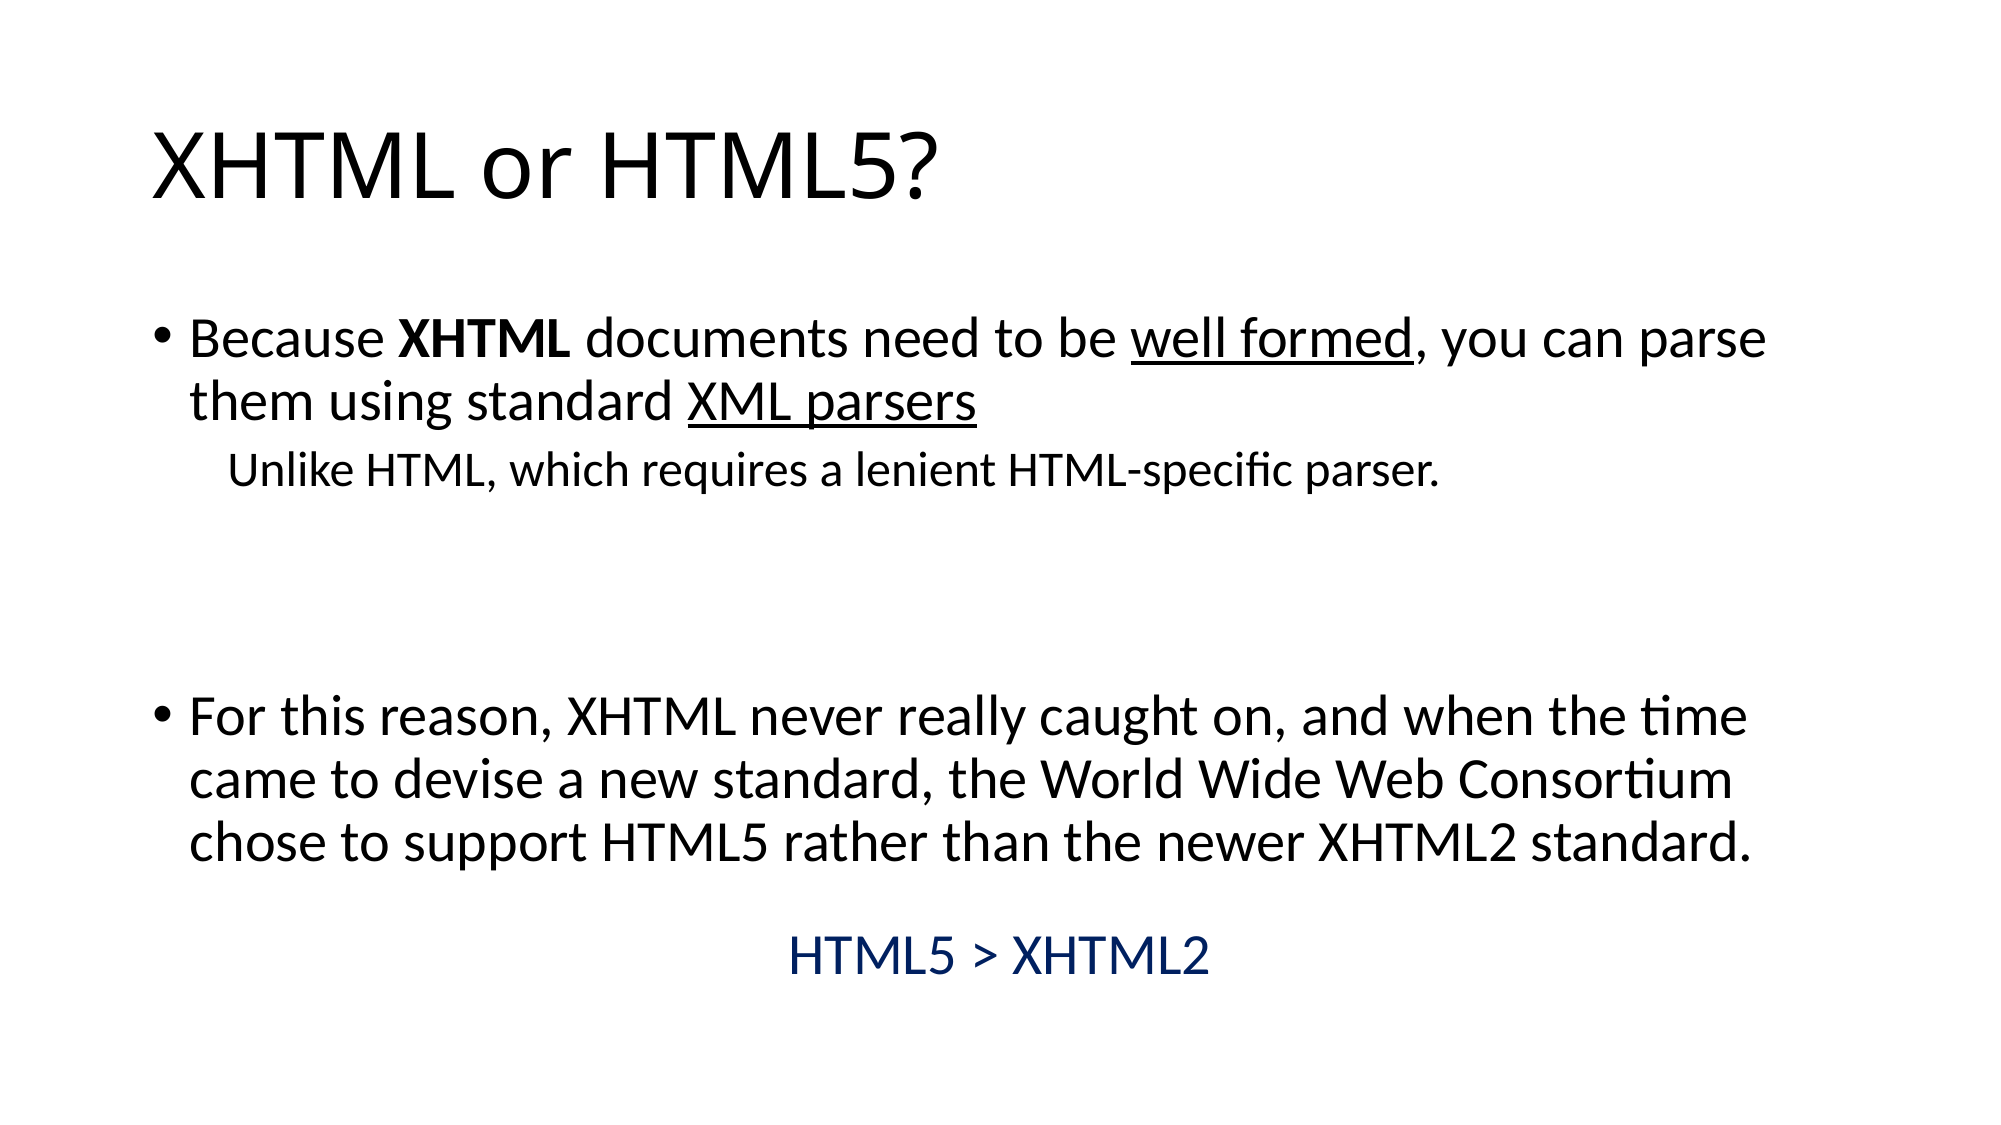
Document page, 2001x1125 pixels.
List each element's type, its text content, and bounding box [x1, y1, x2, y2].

title XHTML or HTML5? [137, 59, 1863, 278]
list Because XHTML documents need to be well formed, you can parse them using standard XML parsers Unlike HTML, which requires a lenient HTML-specific parser. For this reason, XHTML never really caught on, and when the time came to devise a new standard, the World Wide Web Consortium chose to support HTML5 rather than the newer XHTML2 standard. HTML5 > XHTML2 [137, 299, 1863, 1083]
